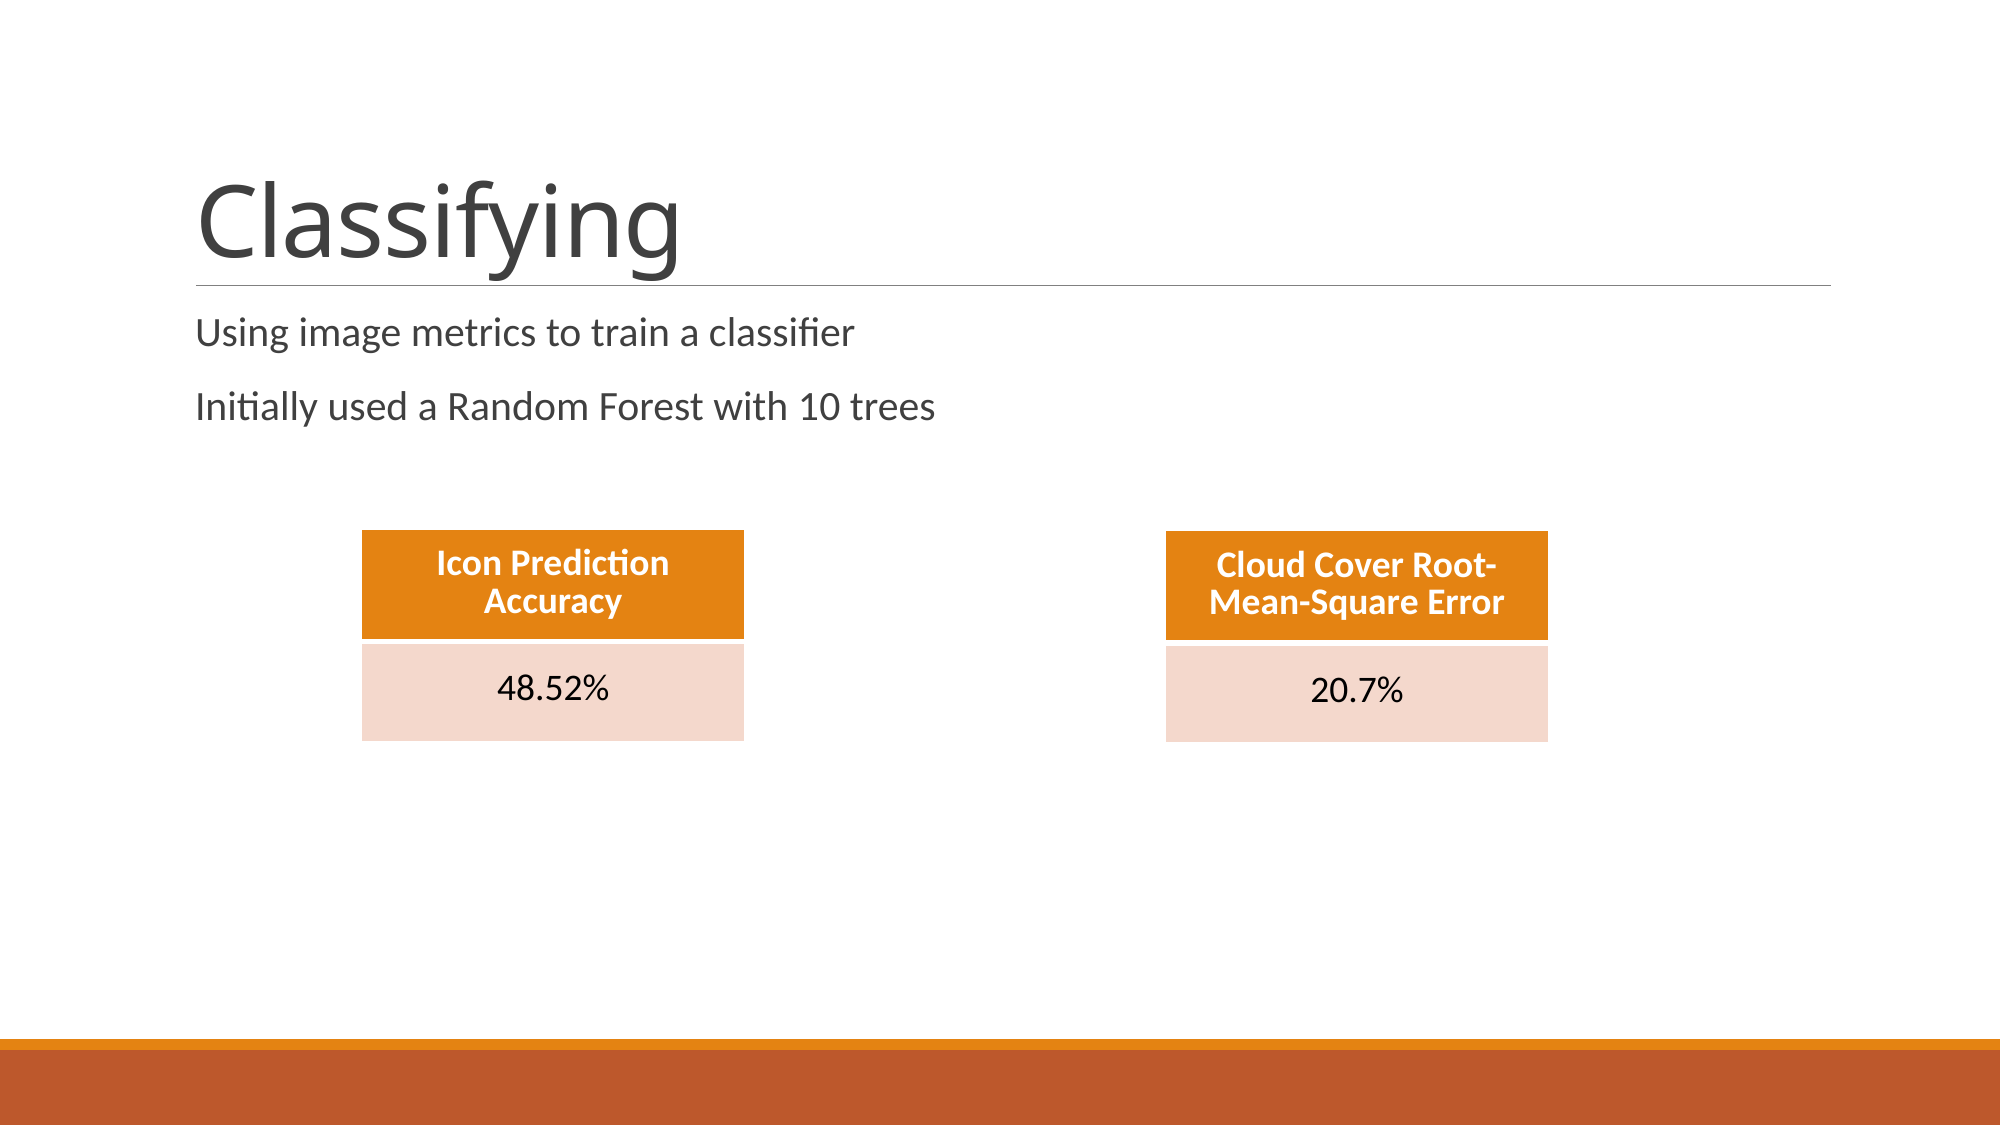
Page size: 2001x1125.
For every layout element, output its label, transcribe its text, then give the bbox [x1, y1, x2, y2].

table_cell 48.52% [362, 644, 744, 741]
list Using image metrics to train a classifier Initially used a Random Forest with 10 trees [180, 302, 1830, 963]
title Classifying [180, 47, 1830, 285]
table_header Icon Prediction Accuracy [362, 530, 744, 639]
table_cell 20.7% [1166, 646, 1548, 742]
table_header Cloud Cover Root-Mean-Square Error [1166, 531, 1548, 640]
